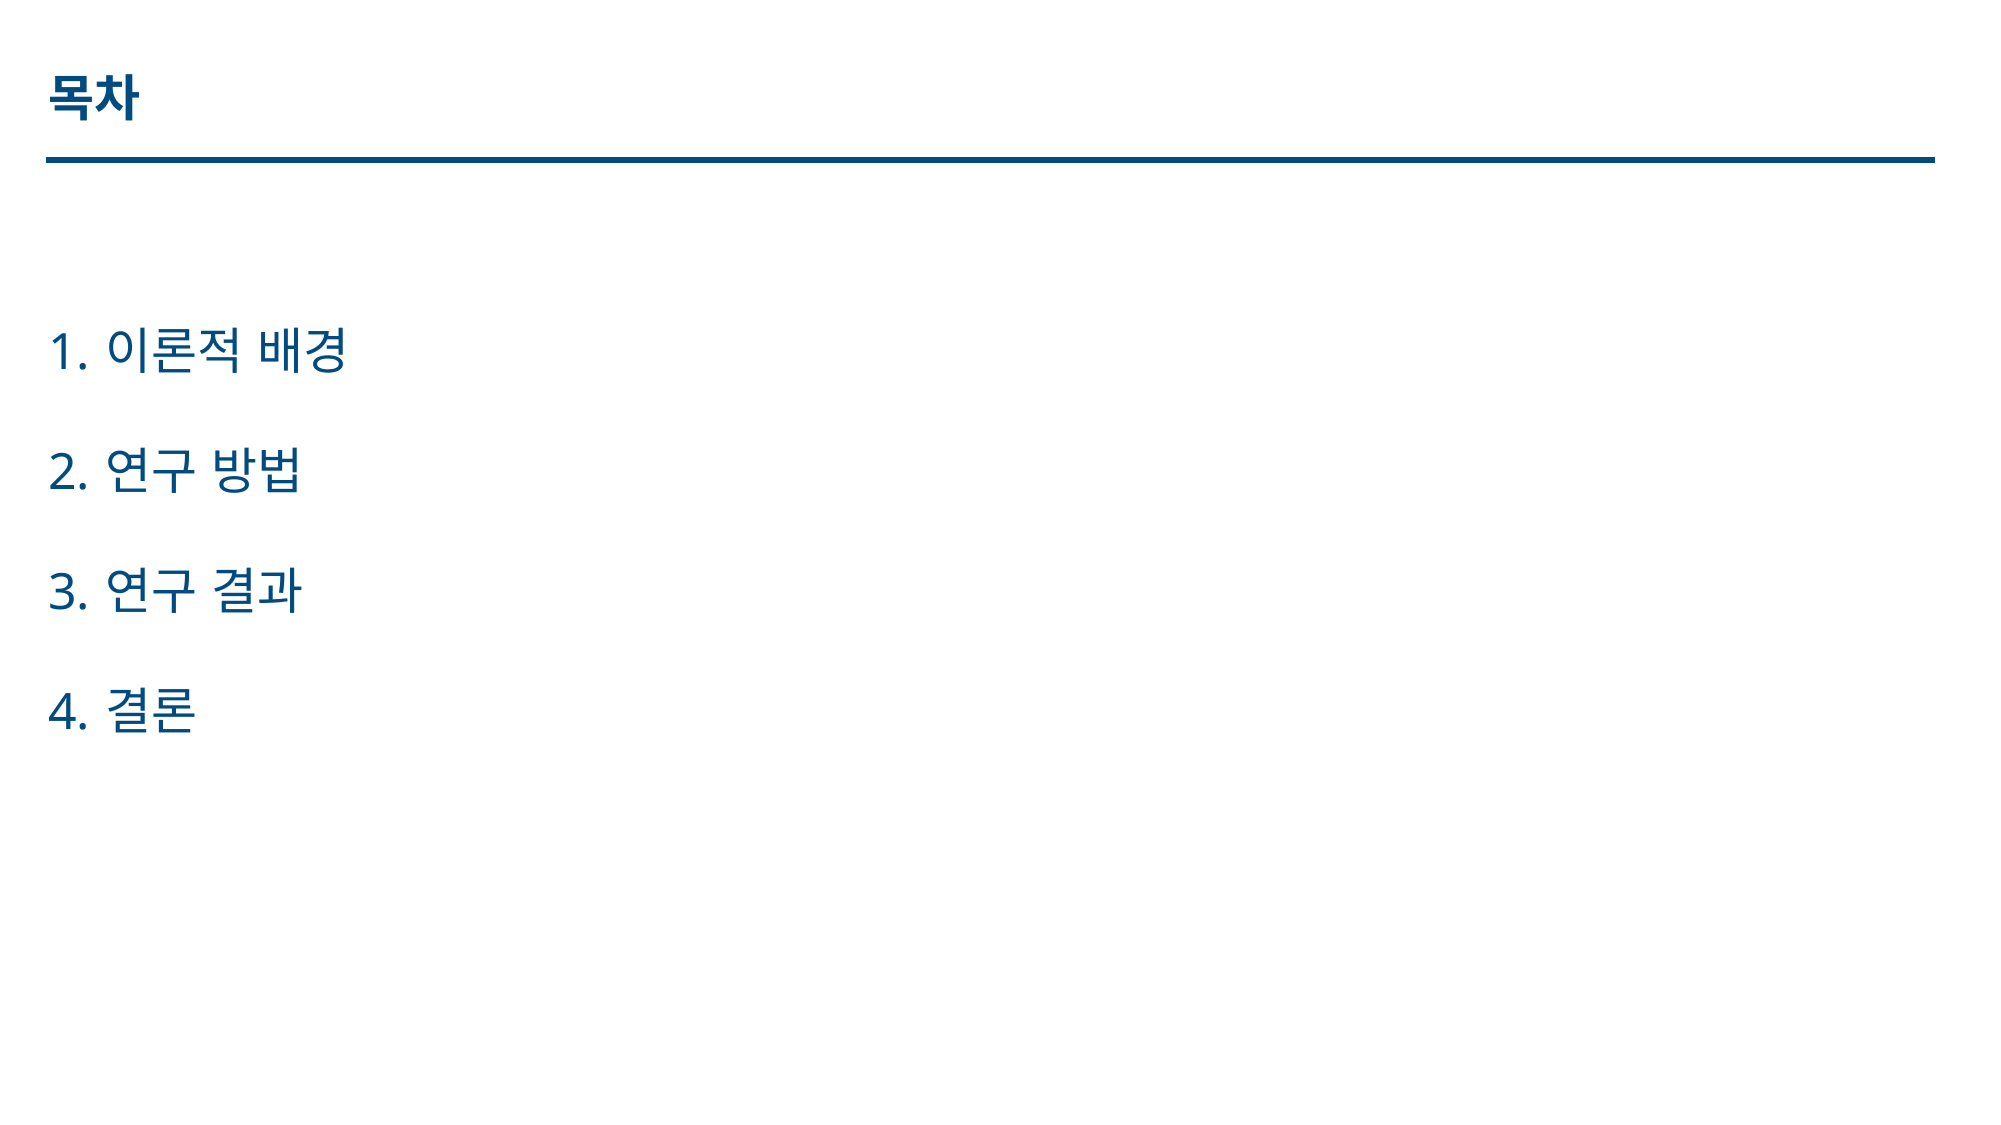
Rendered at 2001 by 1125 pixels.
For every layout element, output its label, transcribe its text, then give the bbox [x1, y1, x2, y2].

text_box 목차 [33, 59, 1492, 135]
text_box 이론적 배경 연구 방법 연구 결과 결론 [33, 251, 1888, 807]
